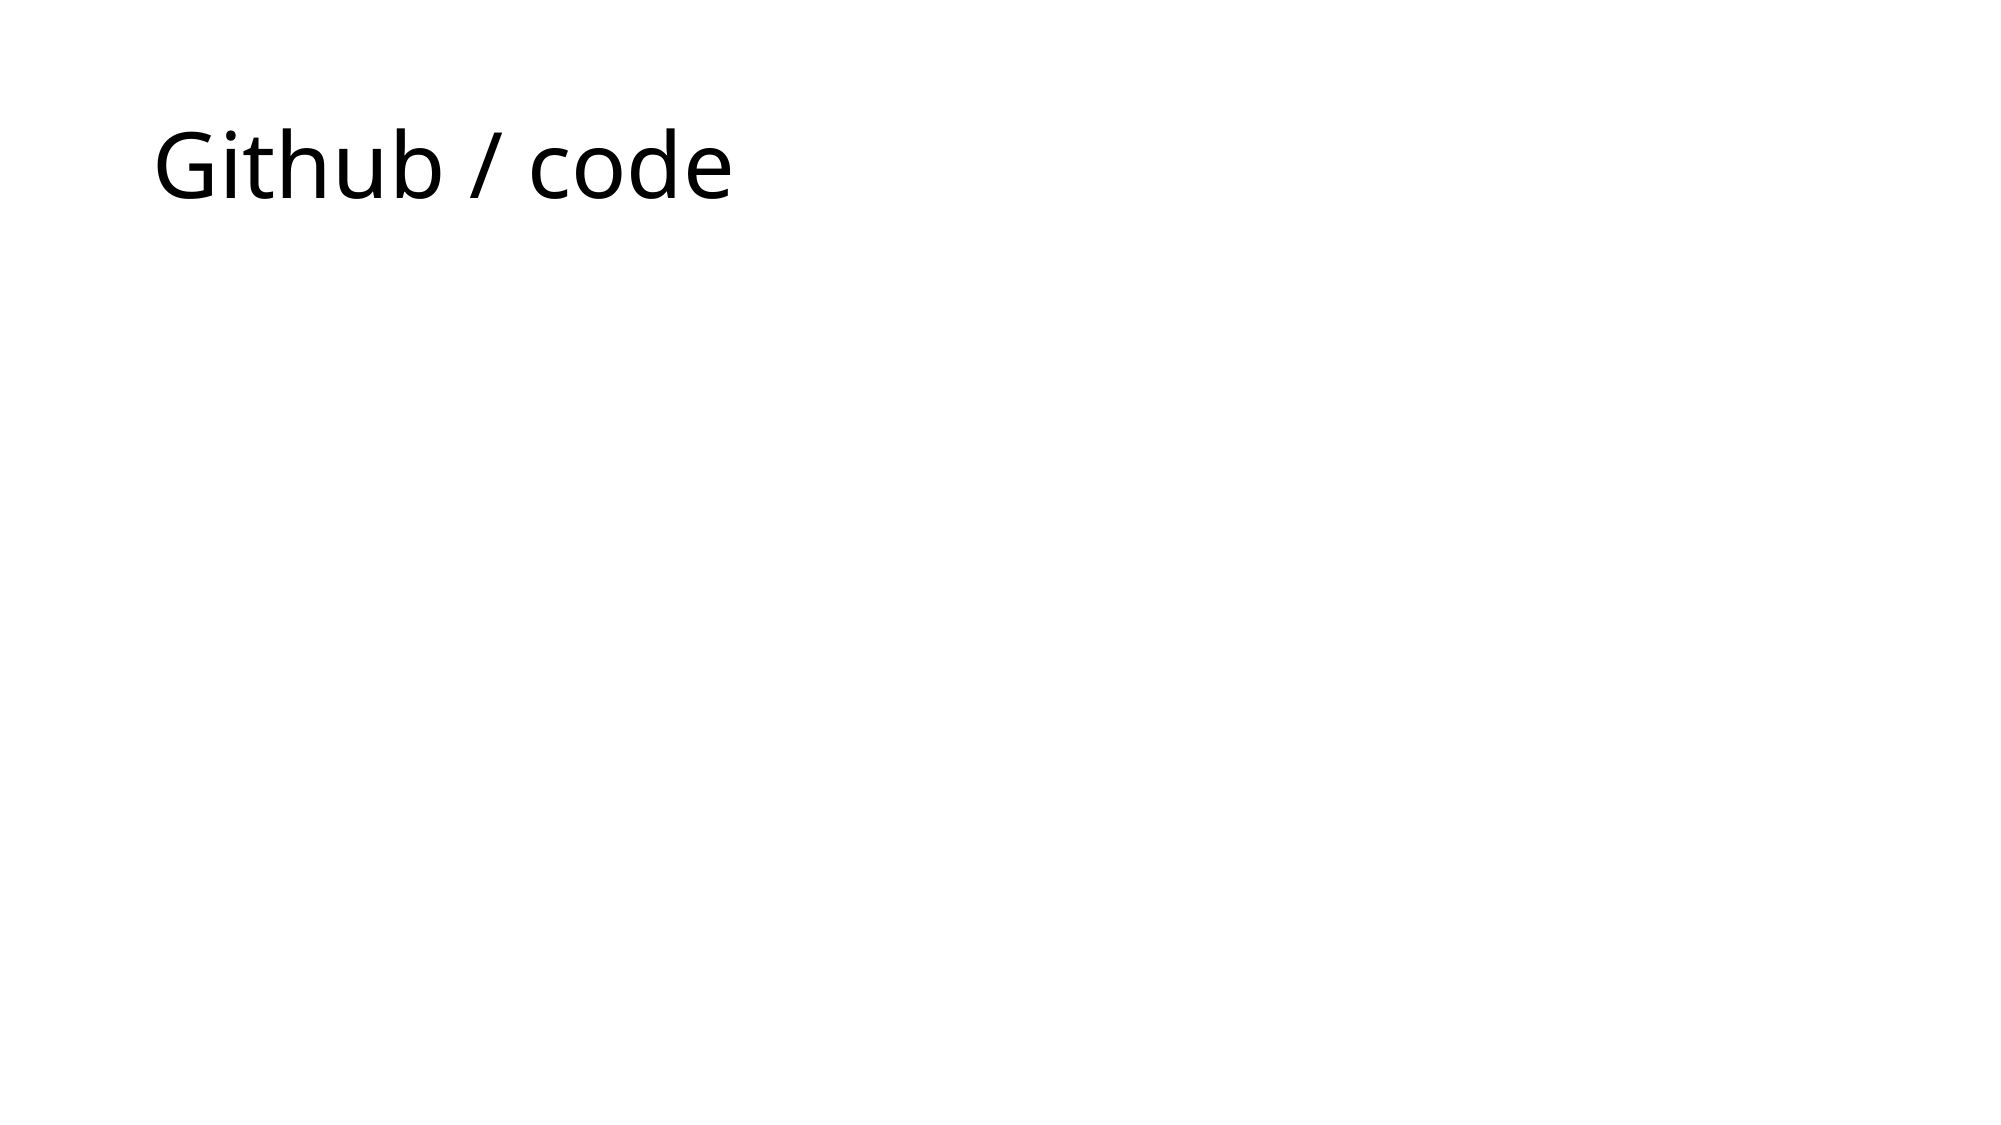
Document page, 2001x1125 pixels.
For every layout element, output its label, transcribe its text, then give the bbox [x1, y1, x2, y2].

title Github / code [137, 59, 1863, 278]
